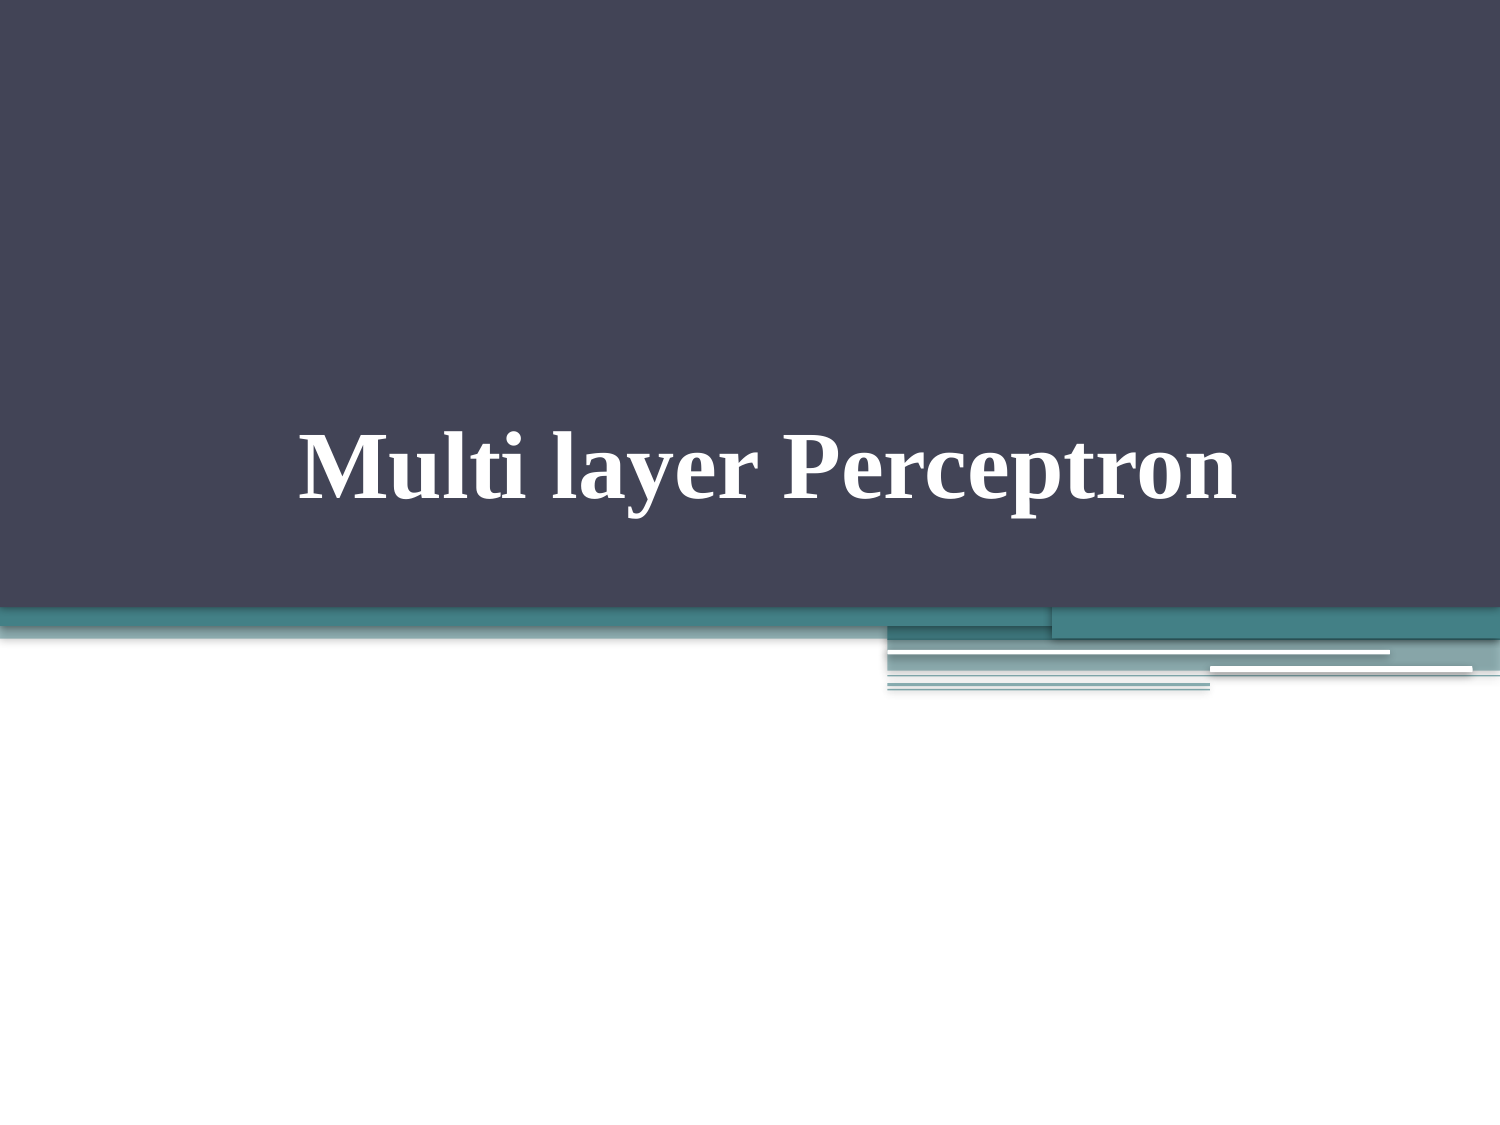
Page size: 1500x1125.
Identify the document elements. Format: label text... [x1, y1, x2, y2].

title Multi layer Perceptron [75, 162, 1463, 525]
